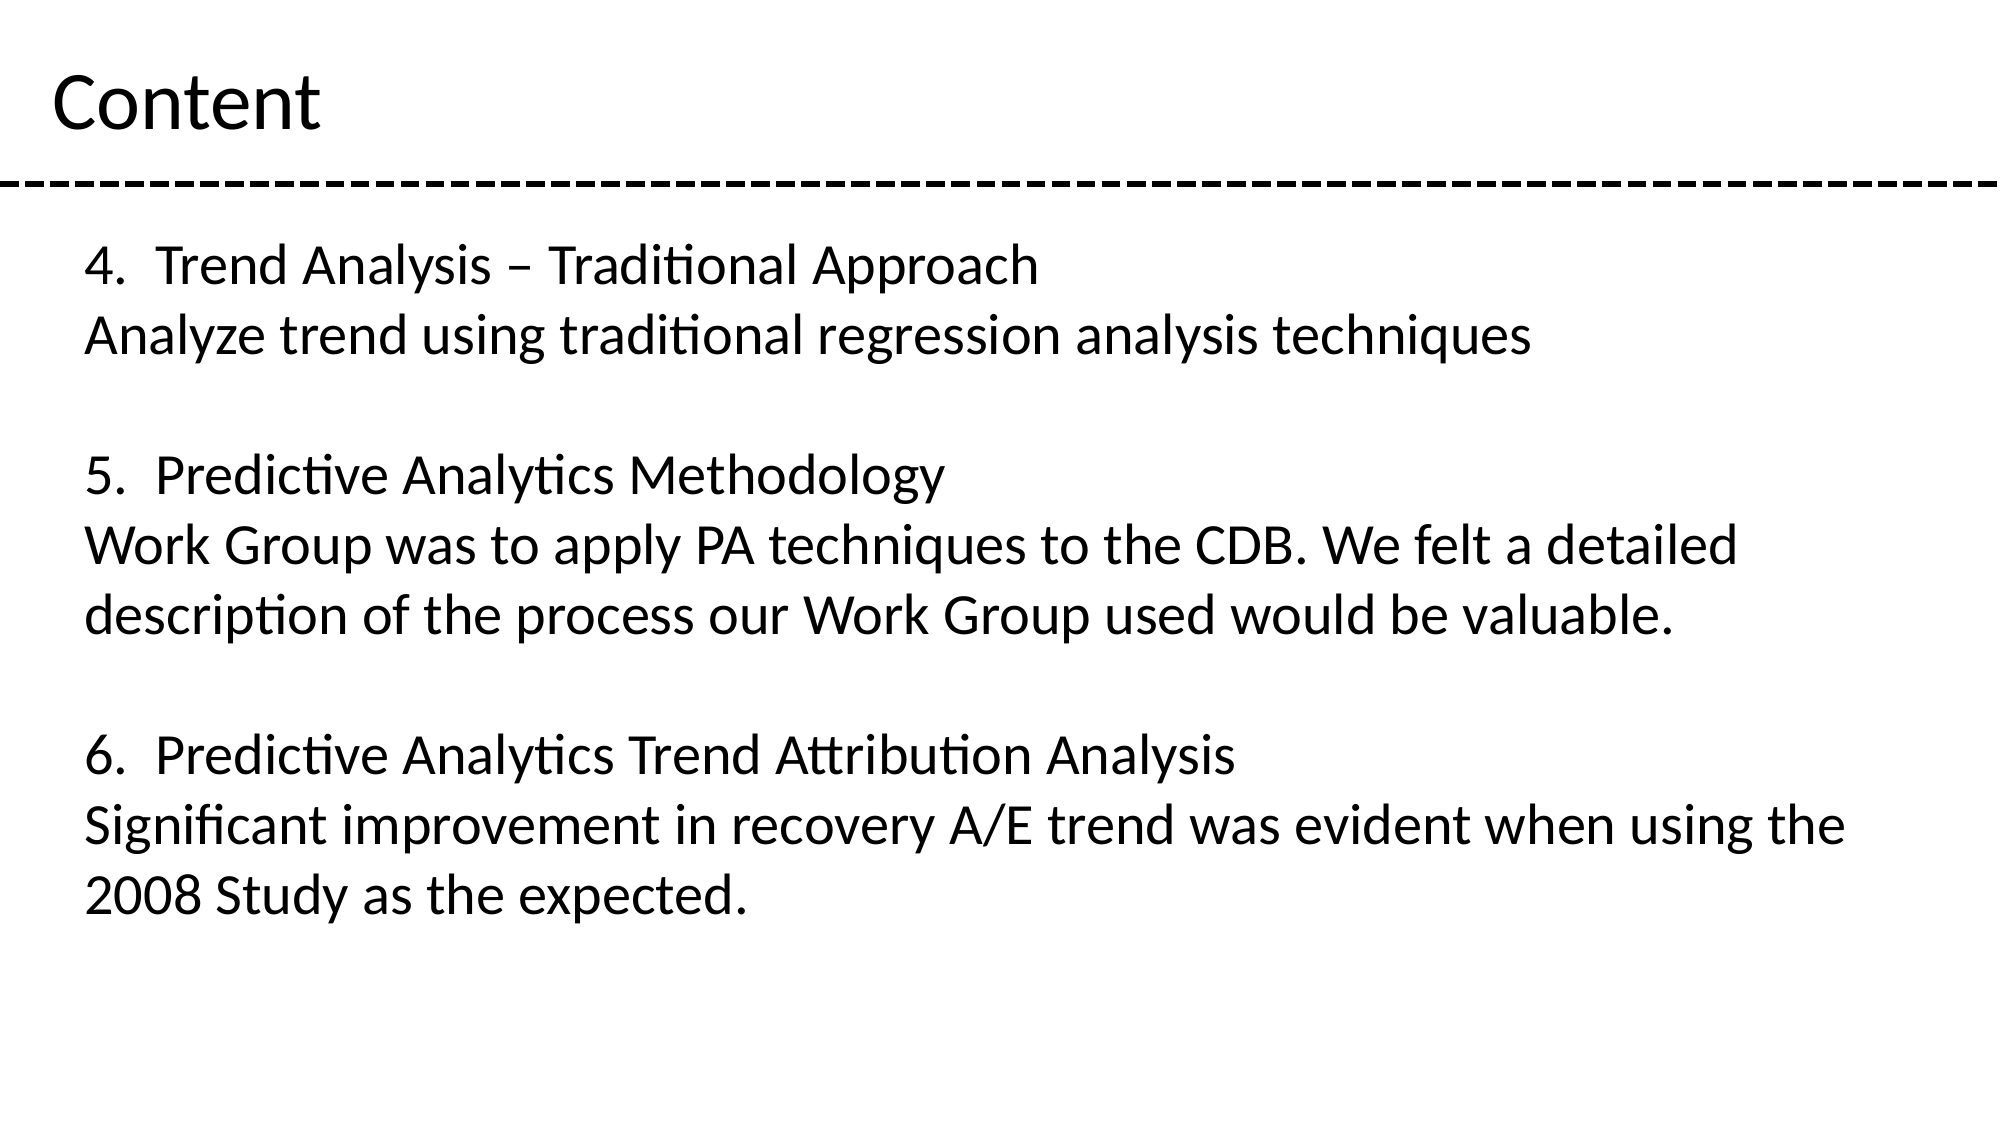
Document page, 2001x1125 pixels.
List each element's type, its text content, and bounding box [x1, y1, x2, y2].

text_box 4. Trend Analysis – Traditional Approach Analyze trend using traditional regression analysis techniques 5. Predictive Analytics Methodology Work Group was to apply PA techniques to the CDB. We felt a detailed description of the process our Work Group used would be valuable. 6. Predictive Analytics Trend Attribution Analysis Significant improvement in recovery A/E trend was evident when using the 2008 Study as the expected. [69, 219, 1930, 934]
text_box Content [37, 38, 339, 154]
